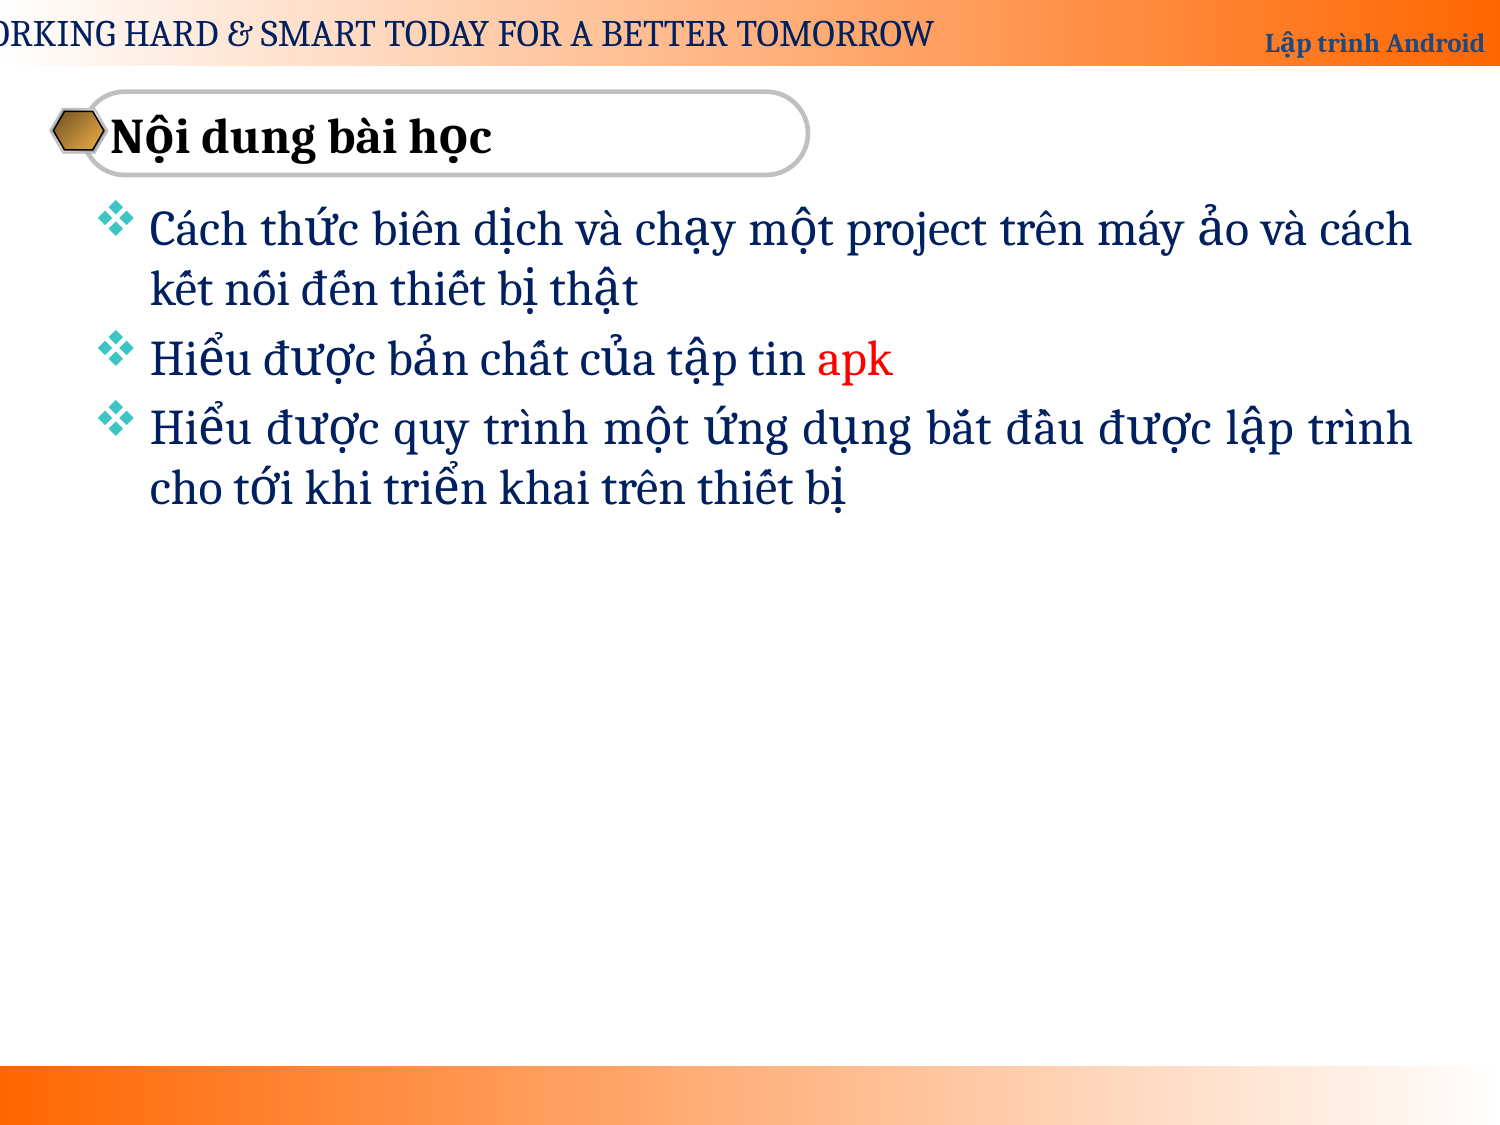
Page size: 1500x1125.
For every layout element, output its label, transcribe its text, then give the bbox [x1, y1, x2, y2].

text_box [49, 91, 809, 176]
text_box Cách thức biên dịch và chạy một project trên máy ảo và cách kết nối đến thiết bị thật Hiểu được bản chất của tập tin apk Hiểu được quy trình một ứng dụng bắt đầu được lập trình cho tới khi triển khai trên thiết bị [78, 187, 1429, 838]
